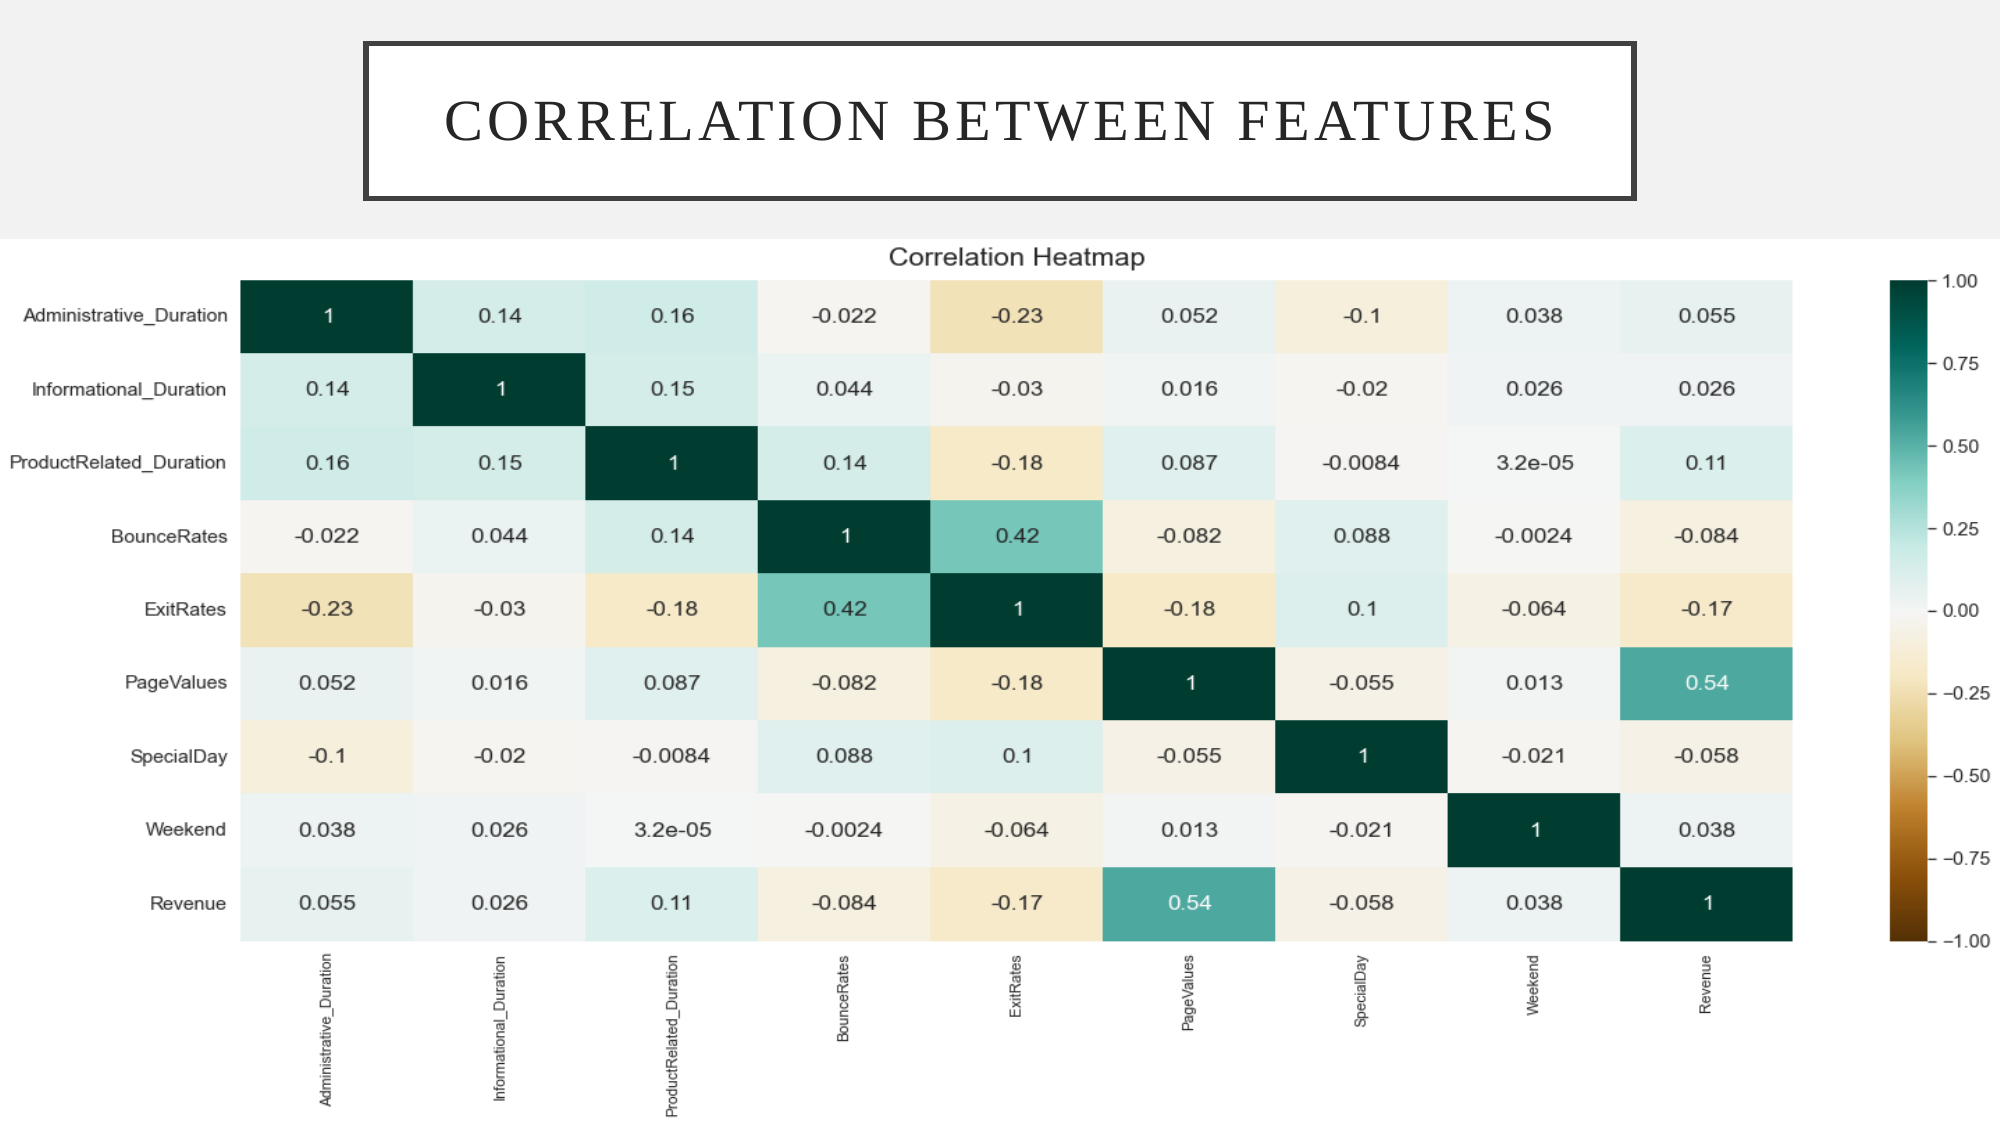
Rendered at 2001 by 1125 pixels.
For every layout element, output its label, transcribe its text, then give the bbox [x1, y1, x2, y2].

picture [0, 239, 2000, 1125]
title Correlation between features [363, 41, 1637, 201]
